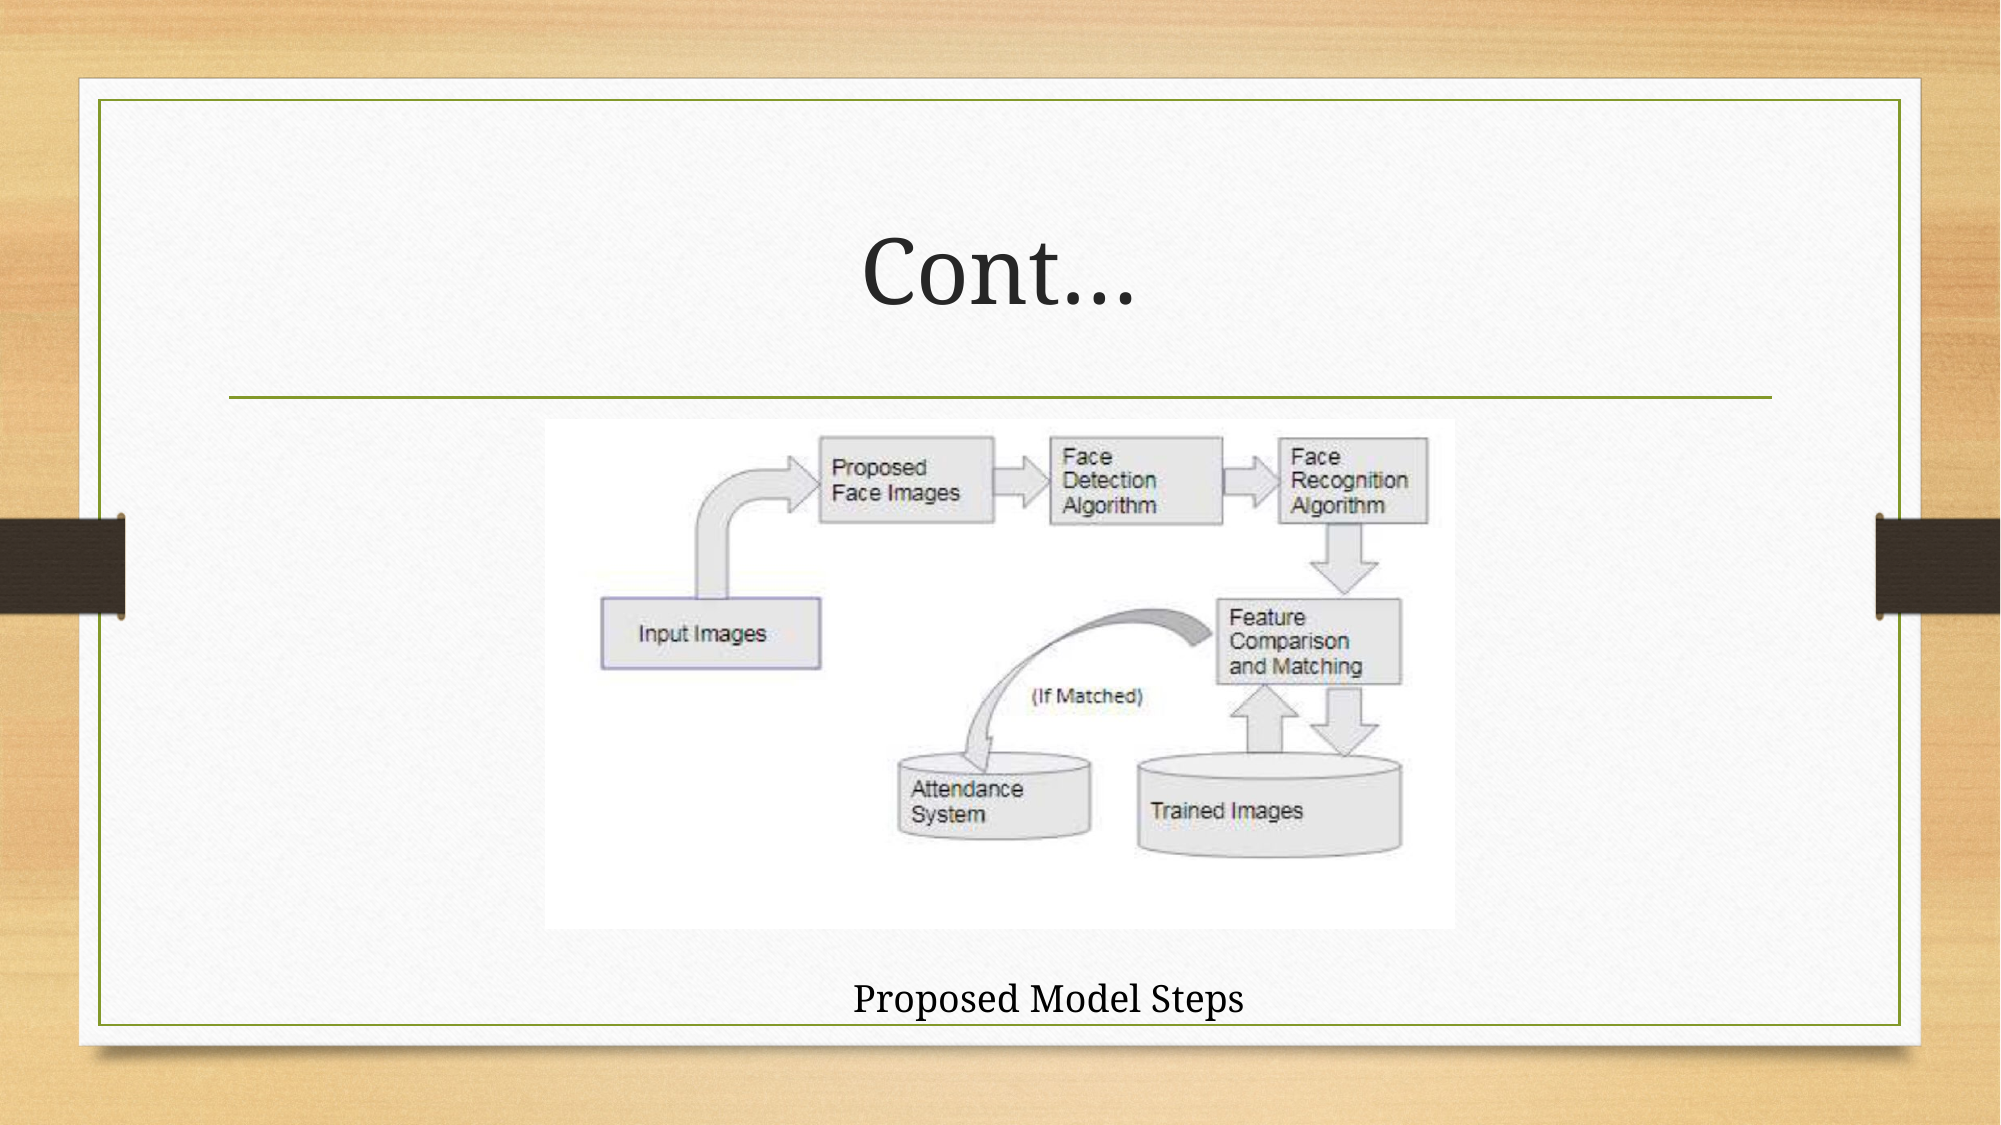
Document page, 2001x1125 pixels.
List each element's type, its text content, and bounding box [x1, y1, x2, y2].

title Cont… [212, 161, 1788, 375]
text_box Proposed Model Steps [838, 967, 1283, 1027]
picture [0, 0, 2001, 1125]
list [545, 419, 1455, 929]
